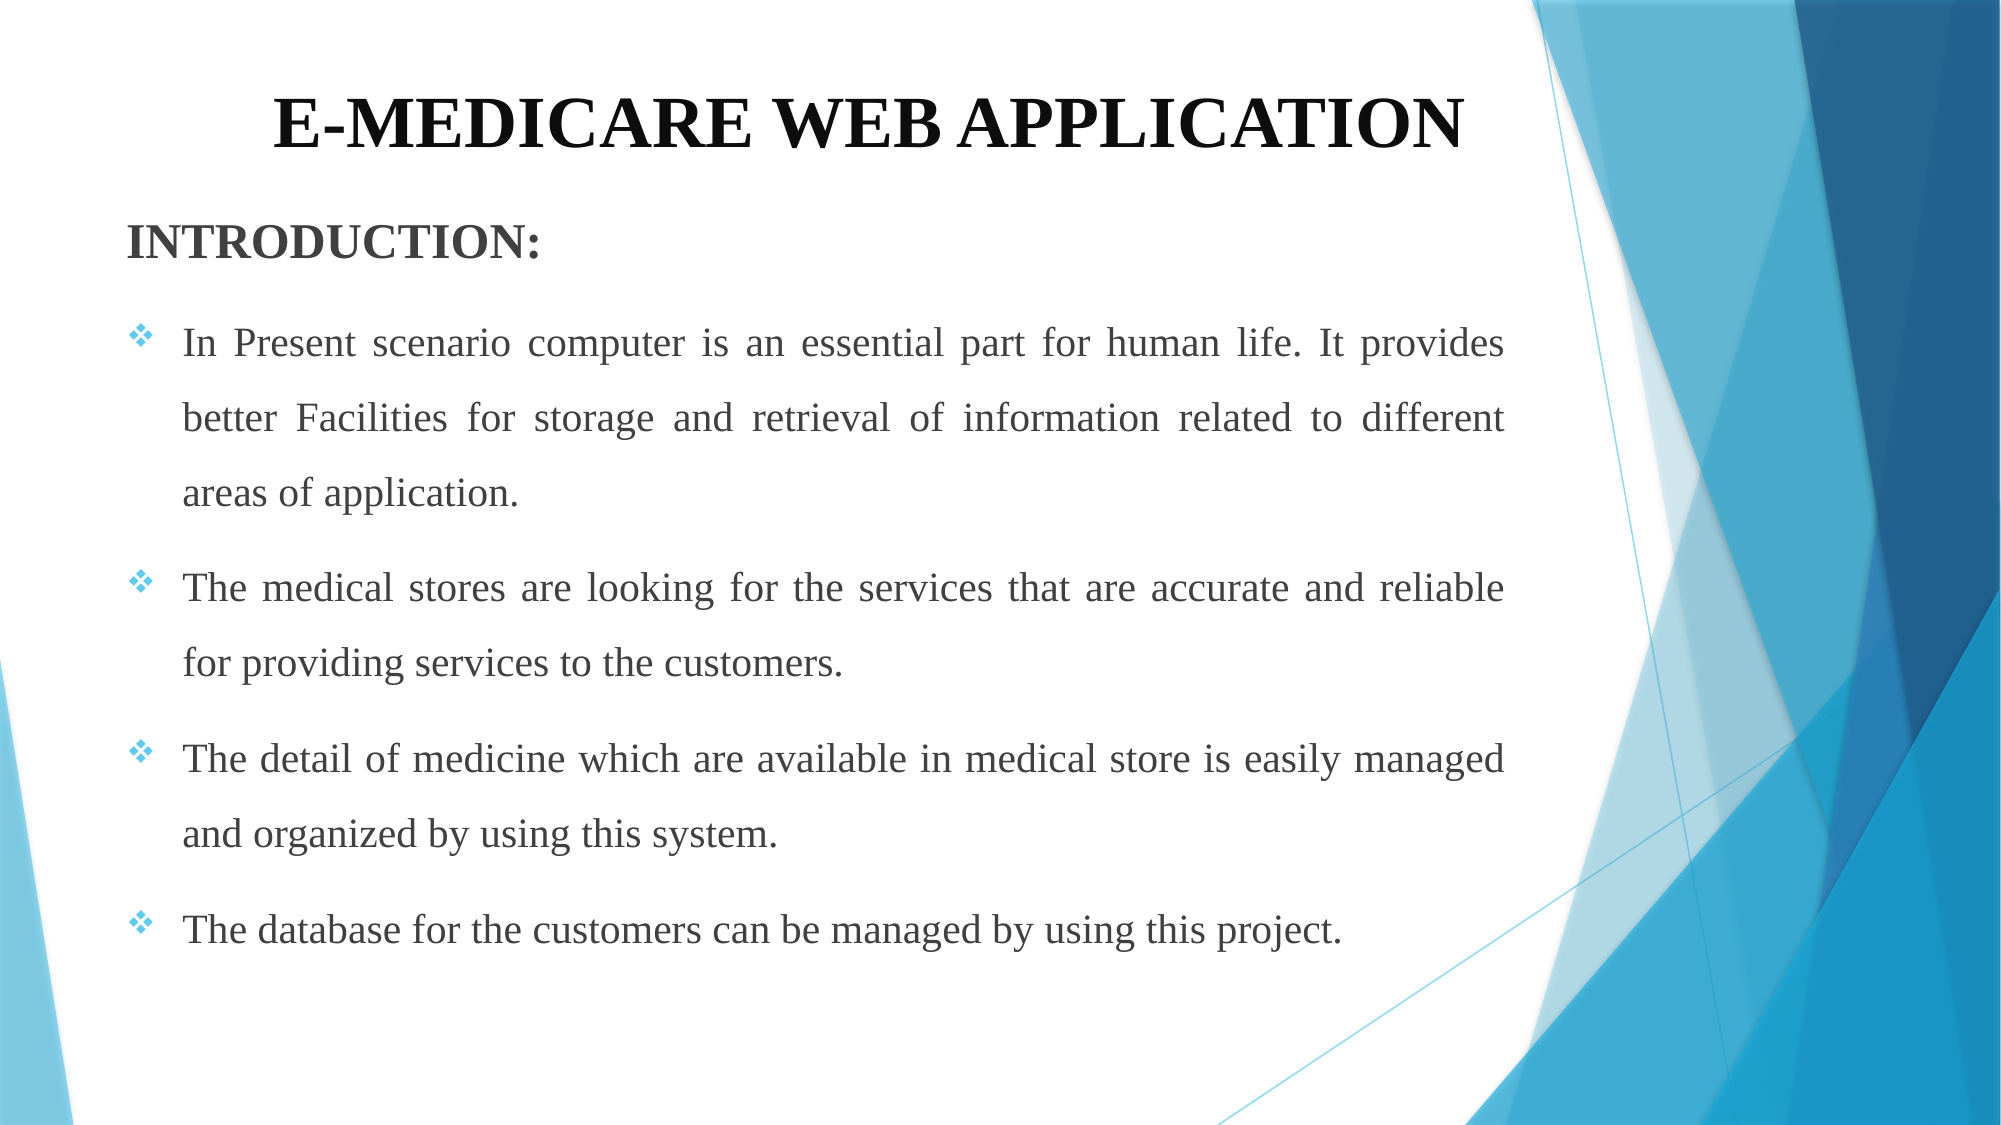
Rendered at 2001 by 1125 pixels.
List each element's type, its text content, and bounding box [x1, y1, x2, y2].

list INTRODUCTION: In Present scenario computer is an essential part for human life. It provides better Facilities for storage and retrieval of information related to different areas of application. The medical stores are looking for the services that are accurate and reliable for providing services to the customers. The detail of medicine which are available in medical store is easily managed and organized by using this system. The database for the customers can be managed by using this project. [111, 201, 1522, 992]
title E-MEDICARE WEB APPLICATION [111, 66, 1522, 170]
